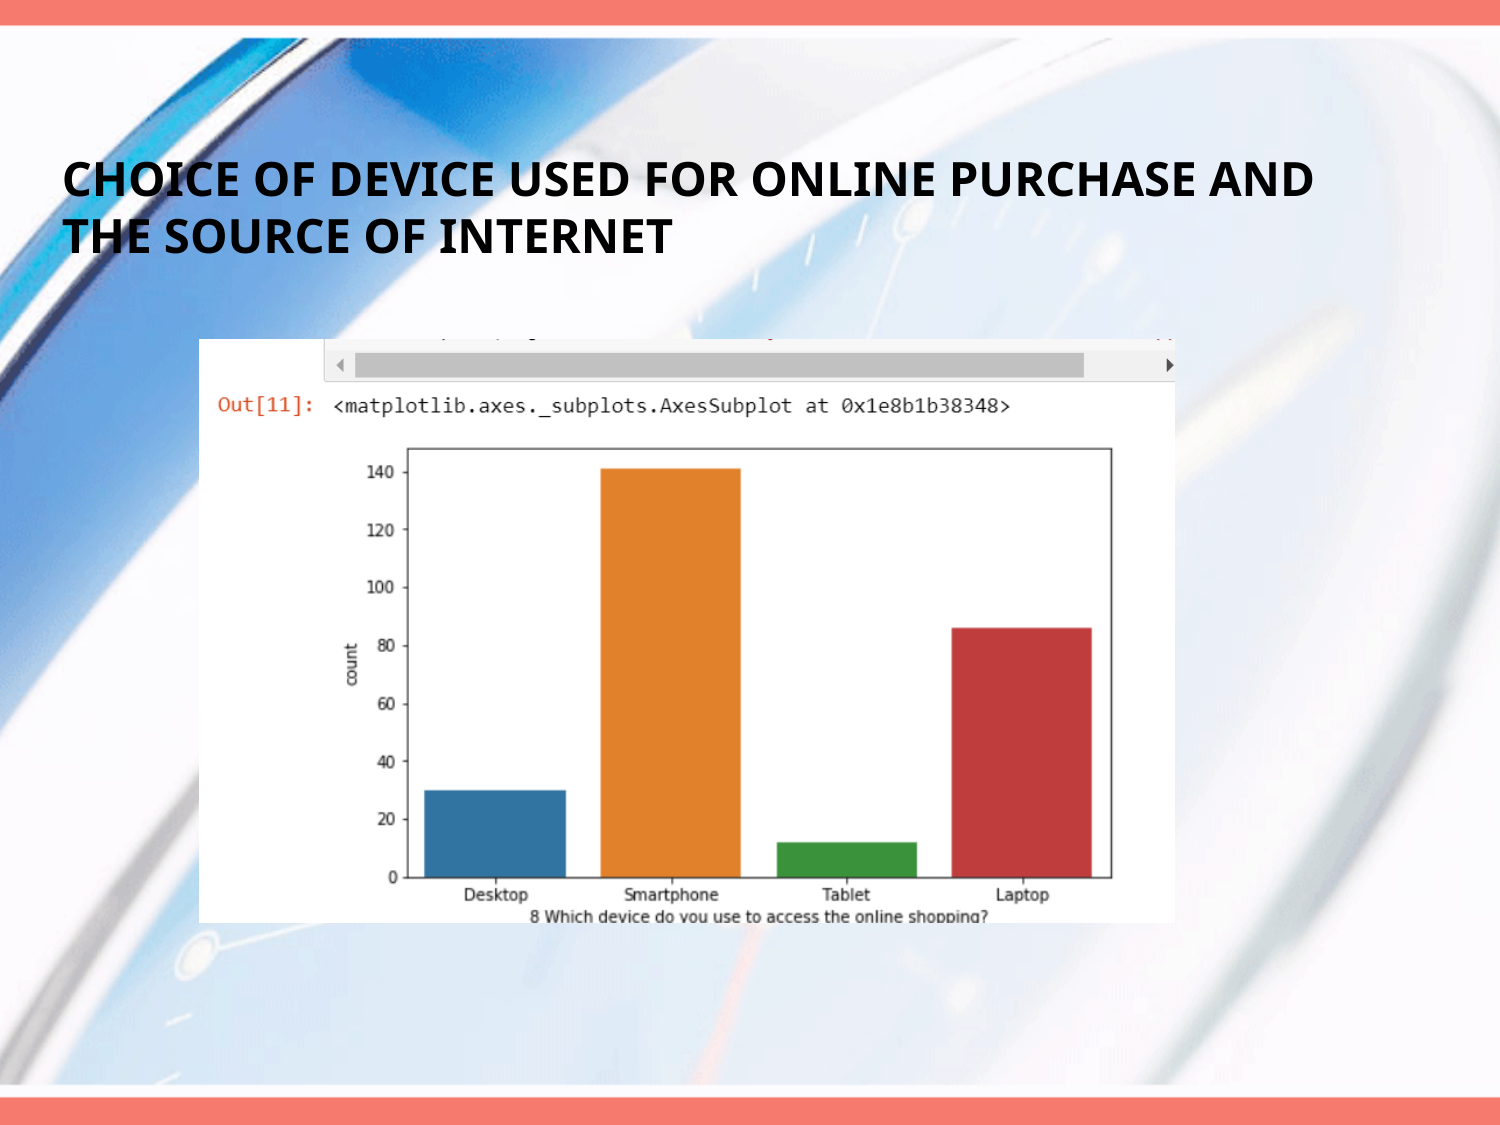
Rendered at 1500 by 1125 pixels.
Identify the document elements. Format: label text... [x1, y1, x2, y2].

title CHOICE OF DEVICE USED FOR ONLINE PURCHASE AND THE SOURCE OF INTERNET [46, 140, 1397, 329]
picture [0, 0, 1500, 1125]
